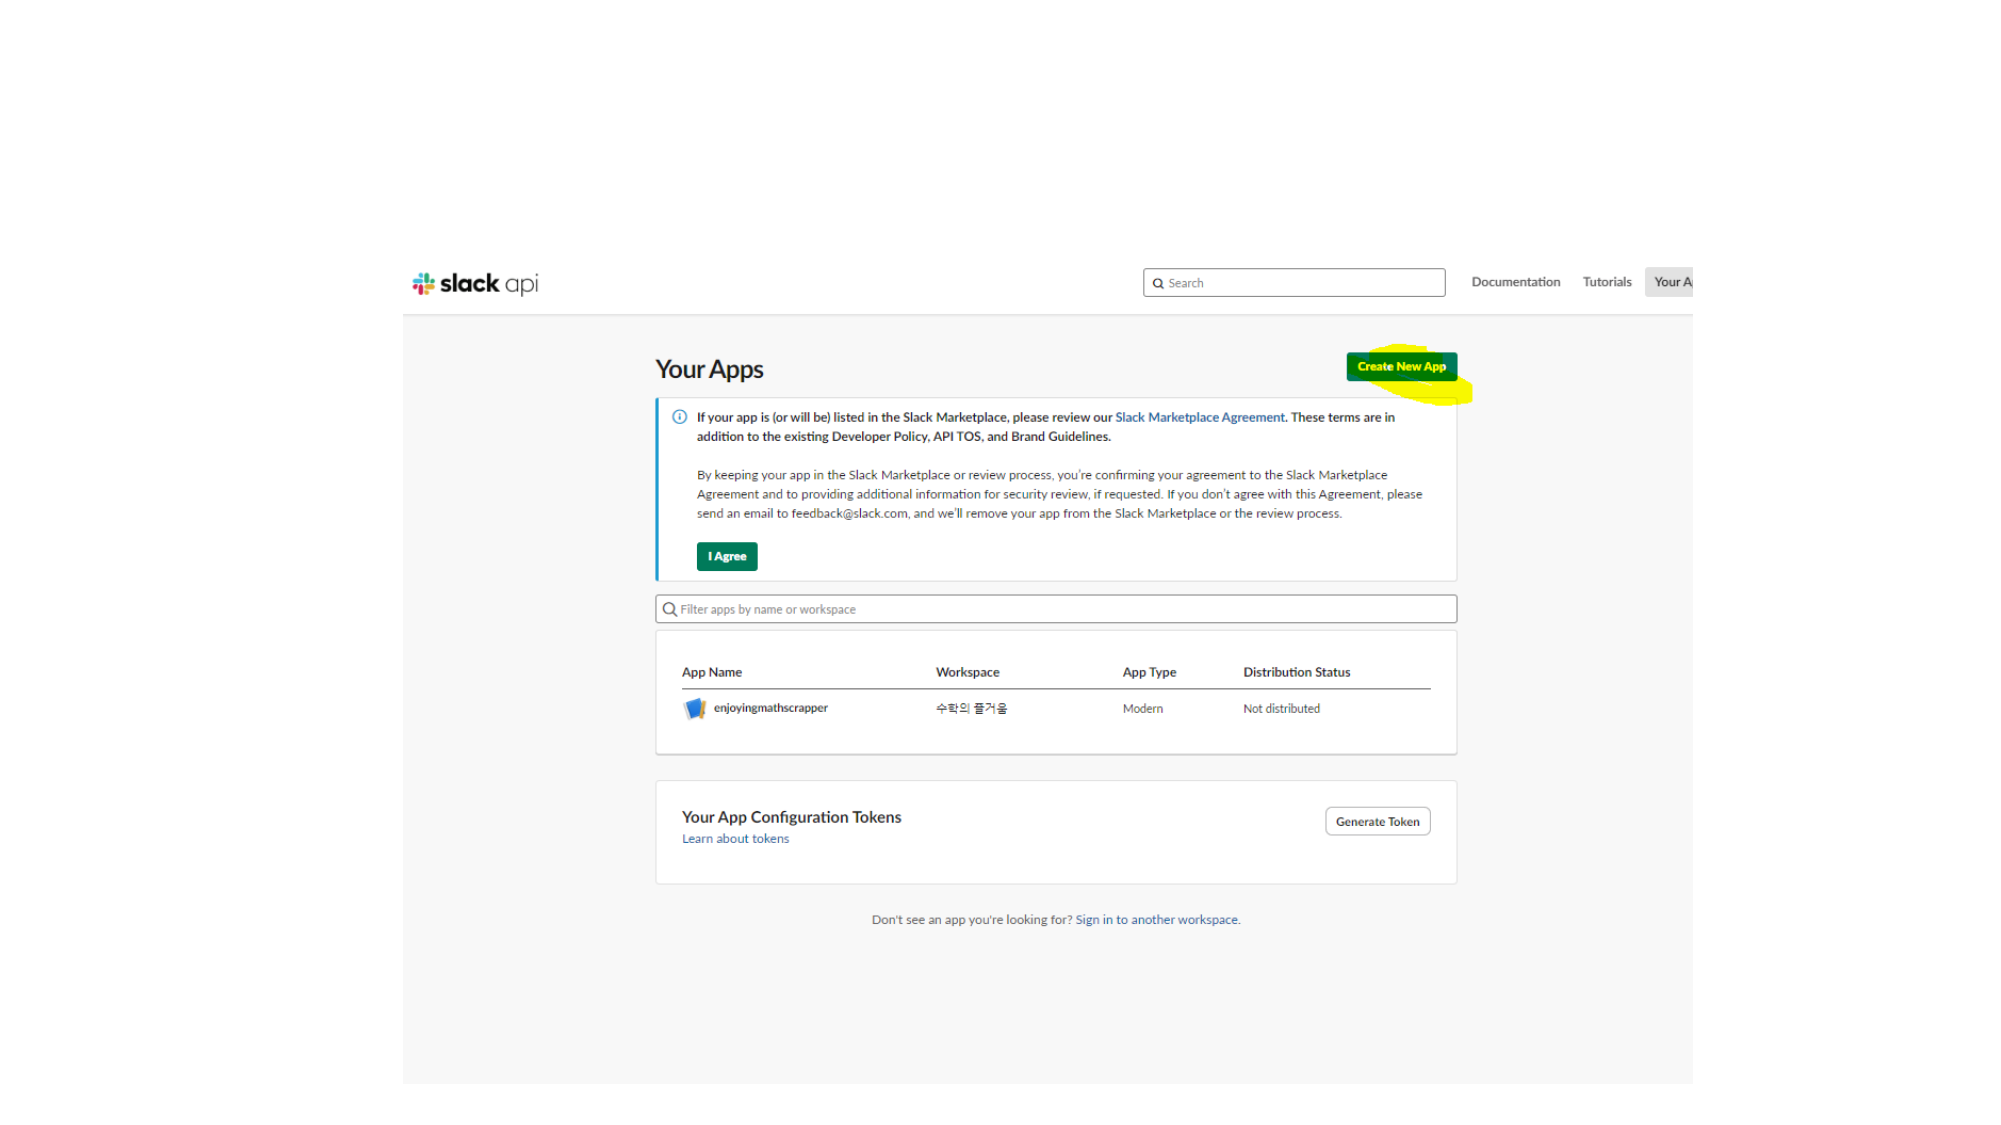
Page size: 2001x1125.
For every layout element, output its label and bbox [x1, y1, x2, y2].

list [403, 265, 1694, 1084]
